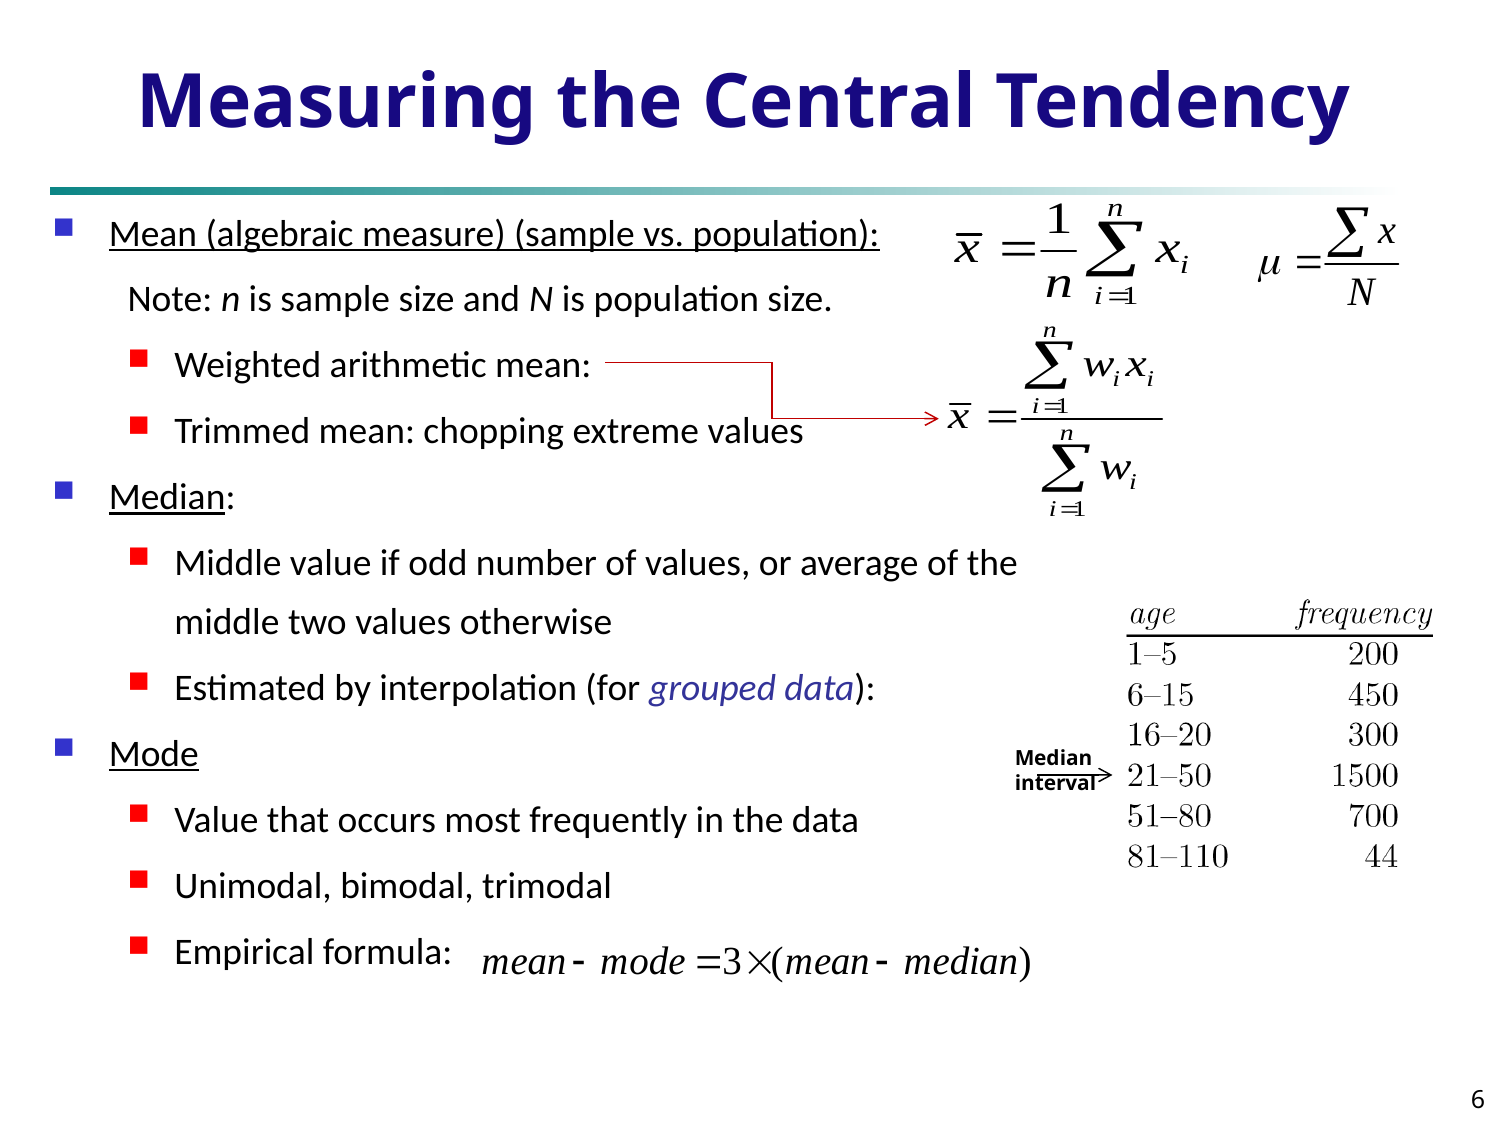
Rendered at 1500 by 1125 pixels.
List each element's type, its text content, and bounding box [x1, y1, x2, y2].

text_box Median interval [999, 737, 1113, 803]
slide_number 6 [1187, 1062, 1500, 1125]
list Mean (algebraic measure) (sample vs. population): Note: n is sample size and N is population size. Weighted arithmetic mean: Trimmed mean: chopping extreme values Median: Middle value if odd number of values, or average of the middle two values otherwise Estimated by interpolation (for grouped data): Mode Value that occurs most frequently in the data Unimodal, bimodal, trimodal Empirical formula: [37, 187, 1100, 1013]
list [1249, 199, 1409, 315]
picture [1124, 599, 1433, 876]
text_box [938, 312, 1174, 526]
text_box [604, 362, 940, 419]
title Measuring the Central Tendency [24, 50, 1463, 150]
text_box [475, 937, 1038, 991]
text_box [943, 187, 1207, 315]
